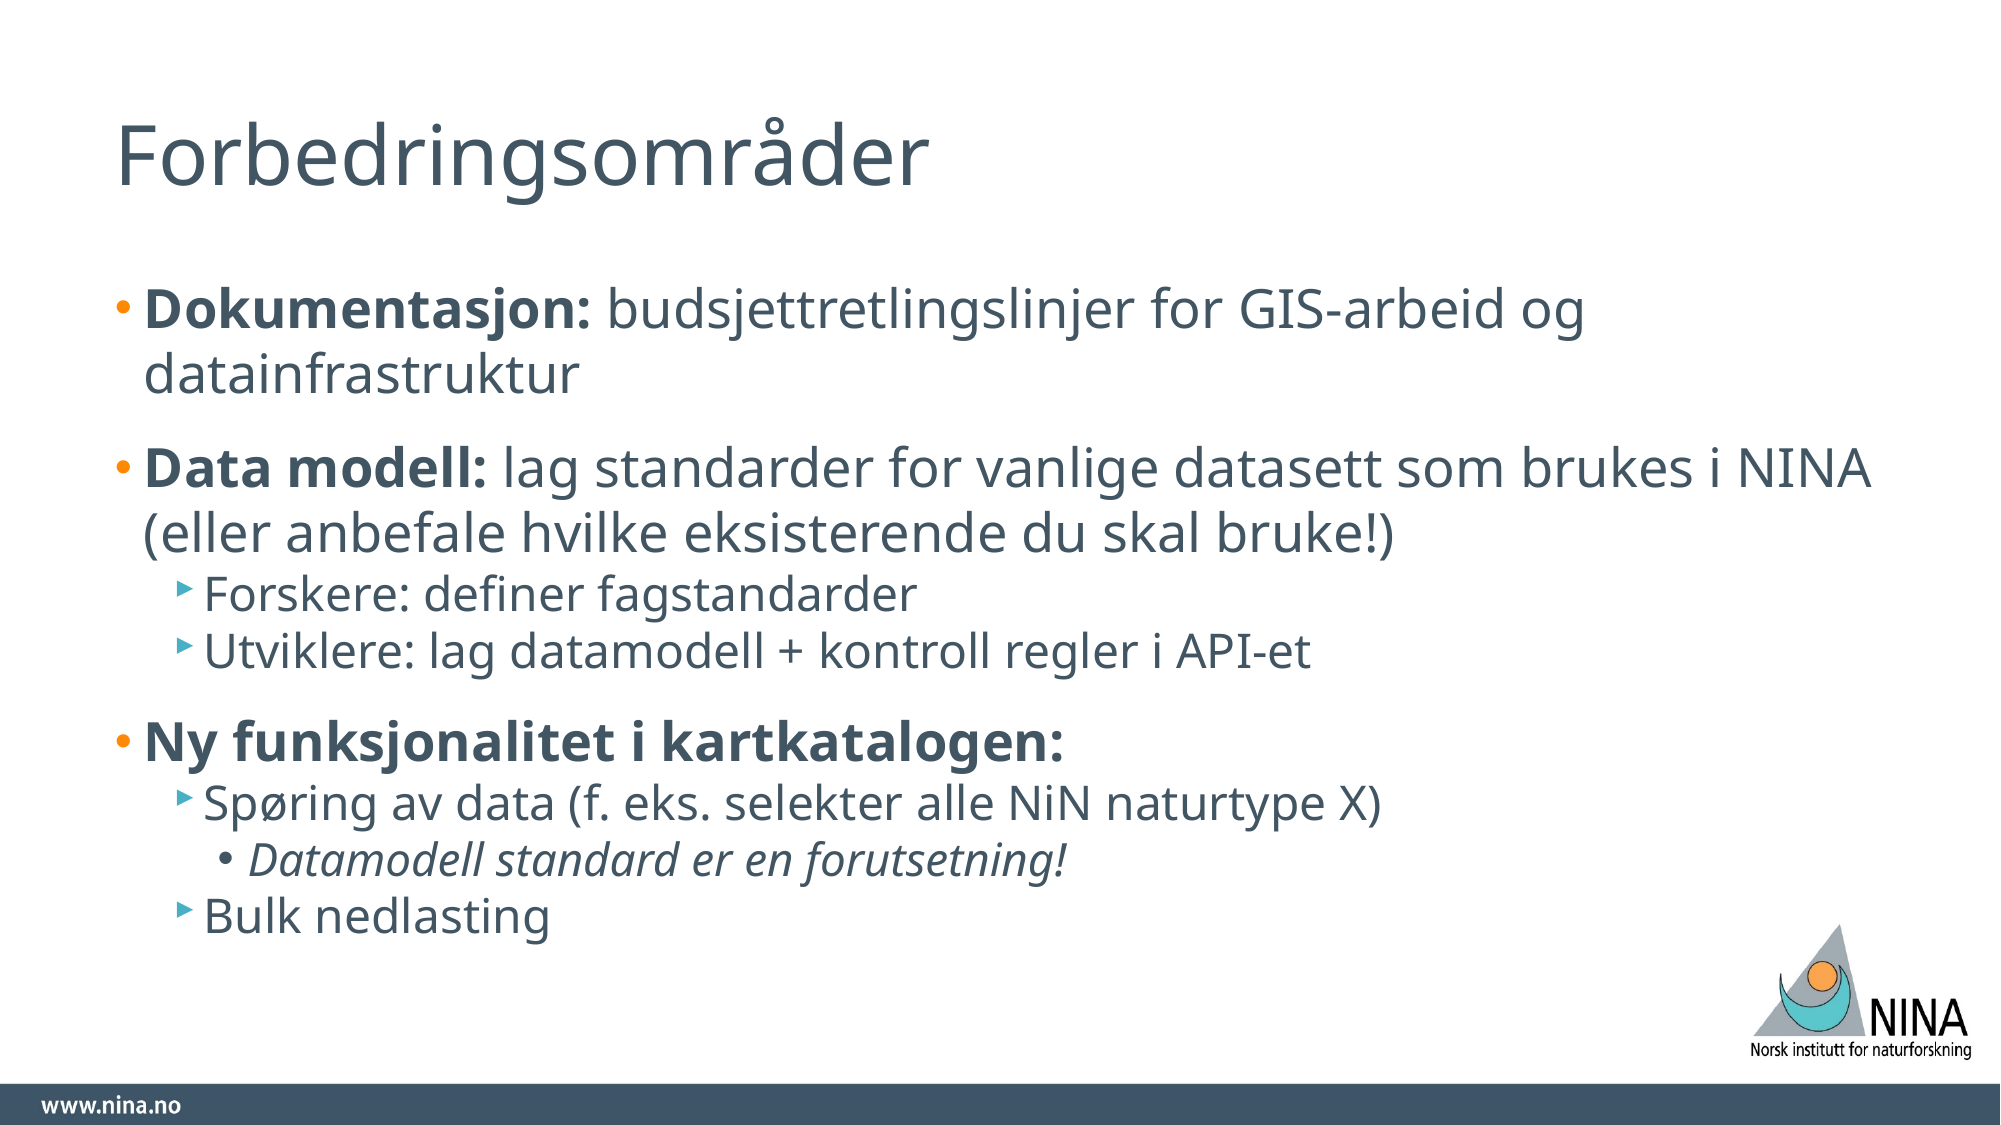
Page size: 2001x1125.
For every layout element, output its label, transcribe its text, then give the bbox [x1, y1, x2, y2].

picture [0, 0, 2000, 1125]
list Dokumentasjon: budsjettretlingslinjer for GIS-arbeid og datainfrastruktur Data modell: lag standarder for vanlige datasett som brukes i NINA (eller anbefale hvilke eksisterende du skal bruke!) Forskere: definer fagstandarder Utviklere: lag datamodell + kontroll regler i API-et Ny funksjonalitet i kartkatalogen: Spøring av data (f. eks. selekter alle NiN naturtype X) Datamodell standard er en forutsetning! Bulk nedlasting [99, 267, 1900, 1005]
title Forbedringsområder [99, 38, 1900, 210]
